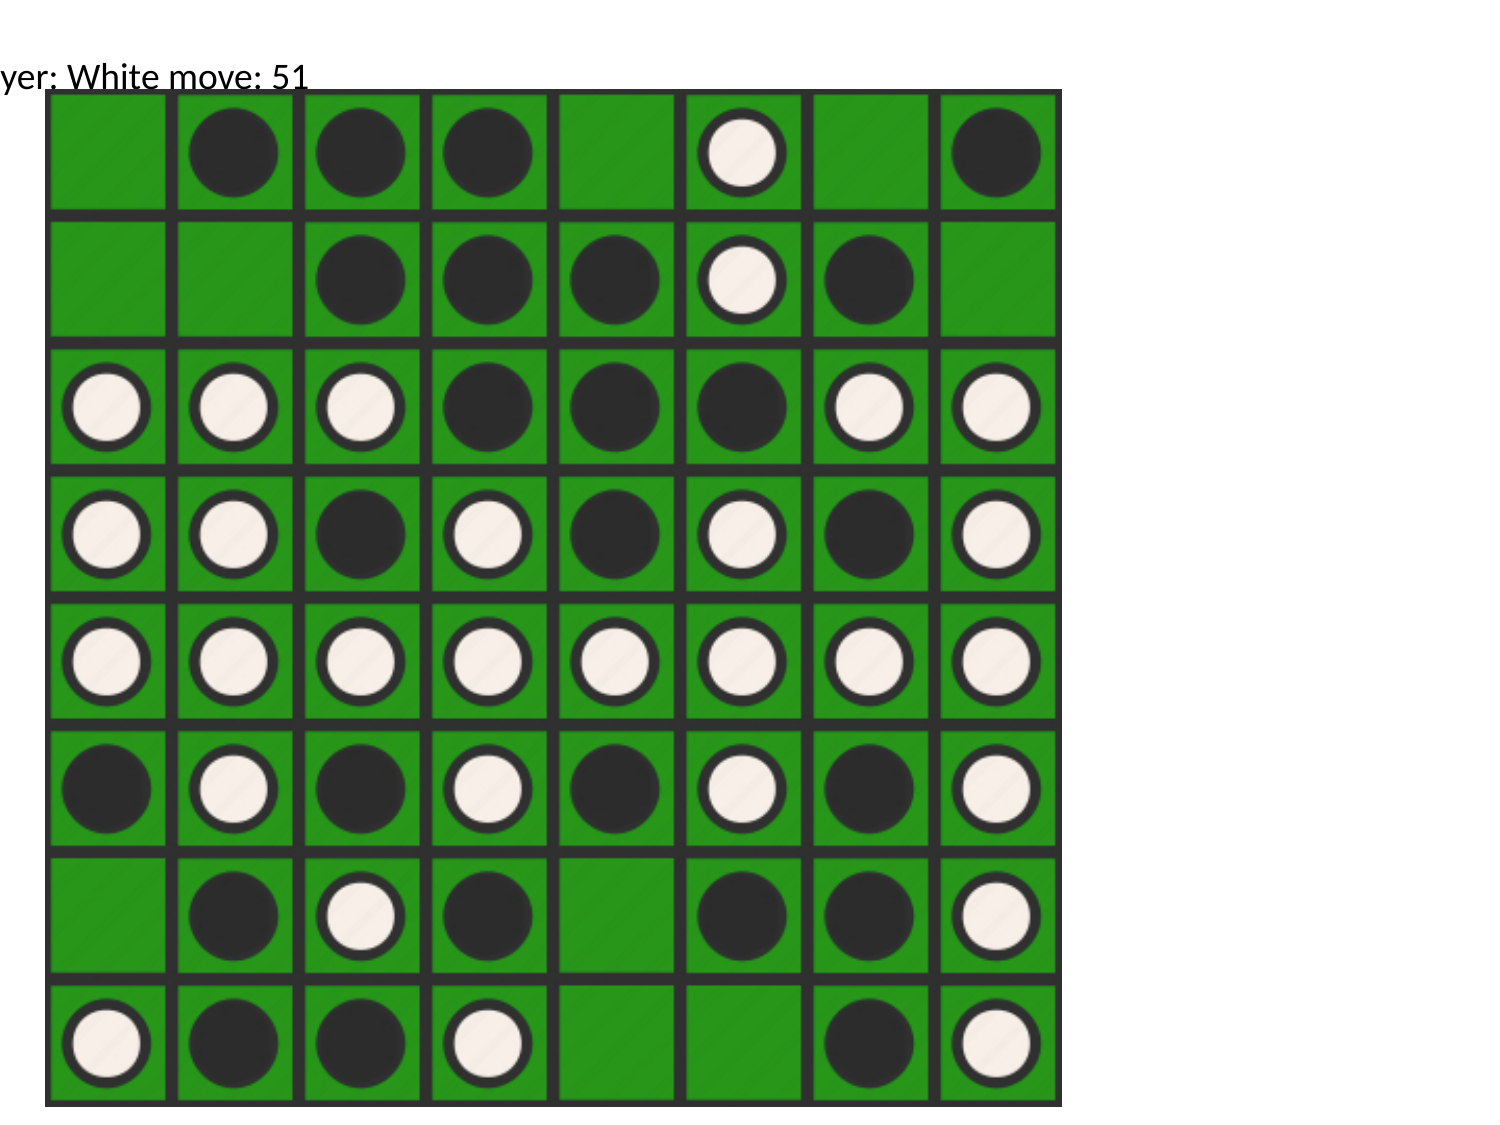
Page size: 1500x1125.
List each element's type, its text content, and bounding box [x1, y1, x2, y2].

picture [44, 89, 1062, 1107]
text_box turn: 50 player: White move: 51 [0, 44, 325, 105]
